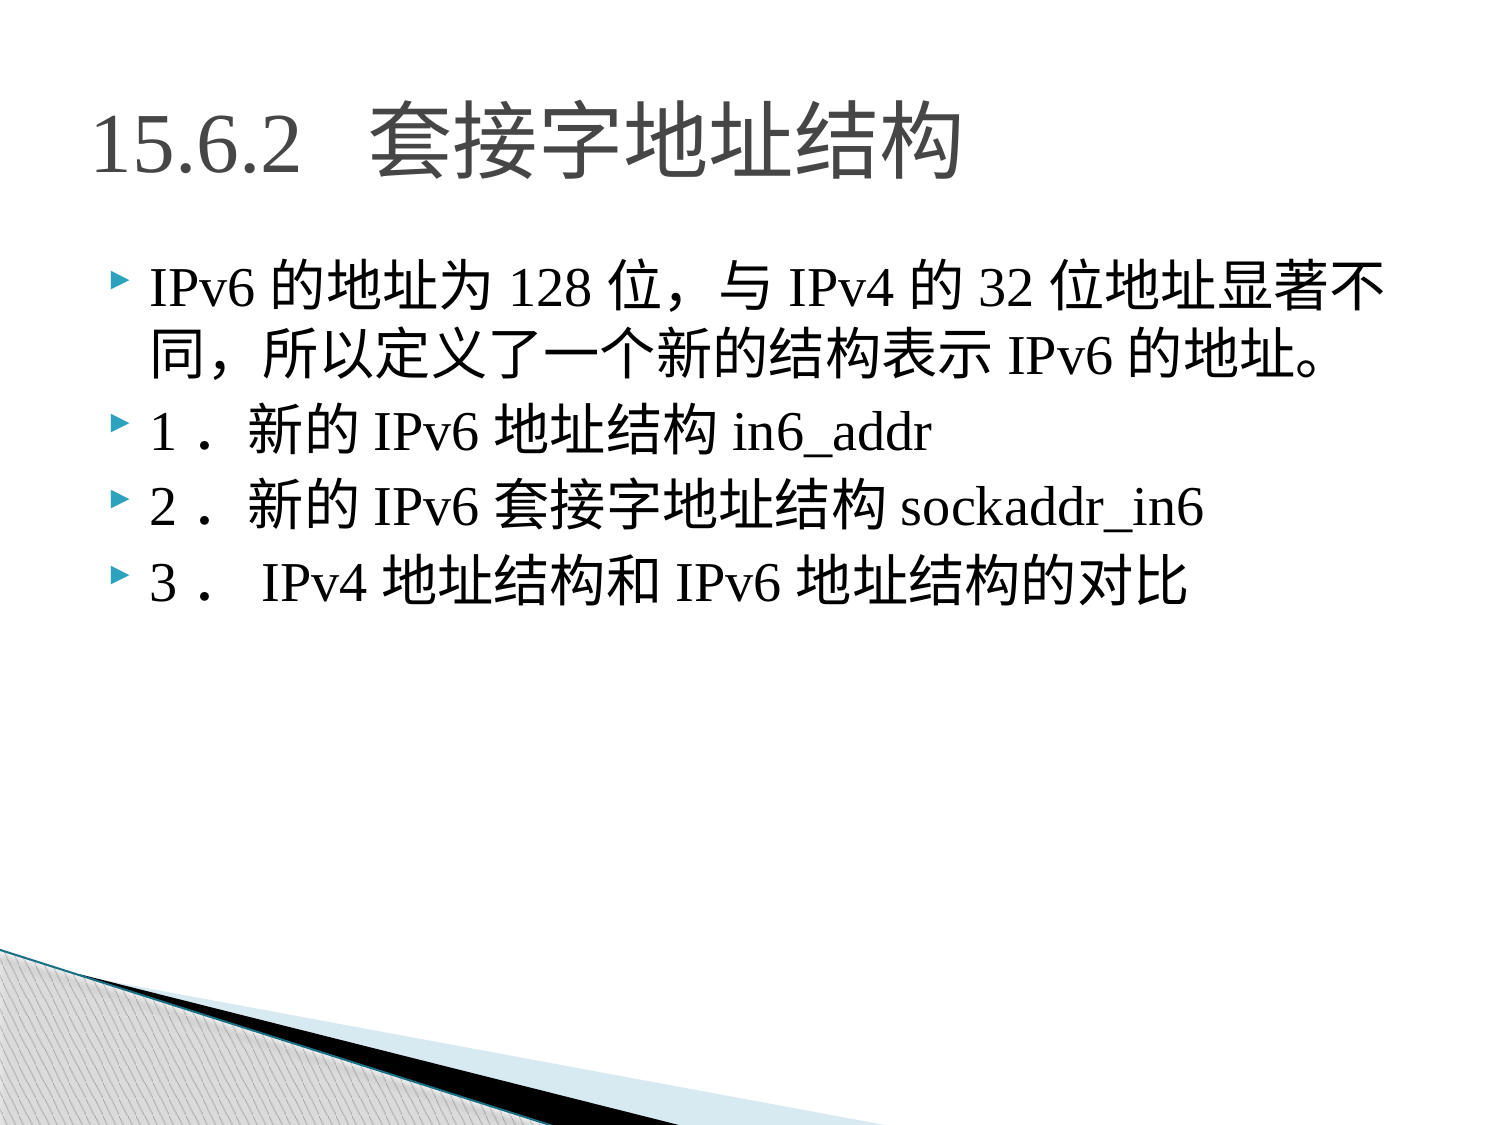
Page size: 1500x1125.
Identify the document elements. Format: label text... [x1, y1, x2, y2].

list IPv6的地址为128位，与IPv4的32位地址显著不同，所以定义了一个新的结构表示IPv6的地址。 1．新的IPv6地址结构in6_addr 2．新的IPv6套接字地址结构sockaddr_in6 3．IPv4地址结构和IPv6地址结构的对比 [75, 243, 1425, 986]
title 15.6.2 套接字地址结构 [75, 45, 1425, 233]
